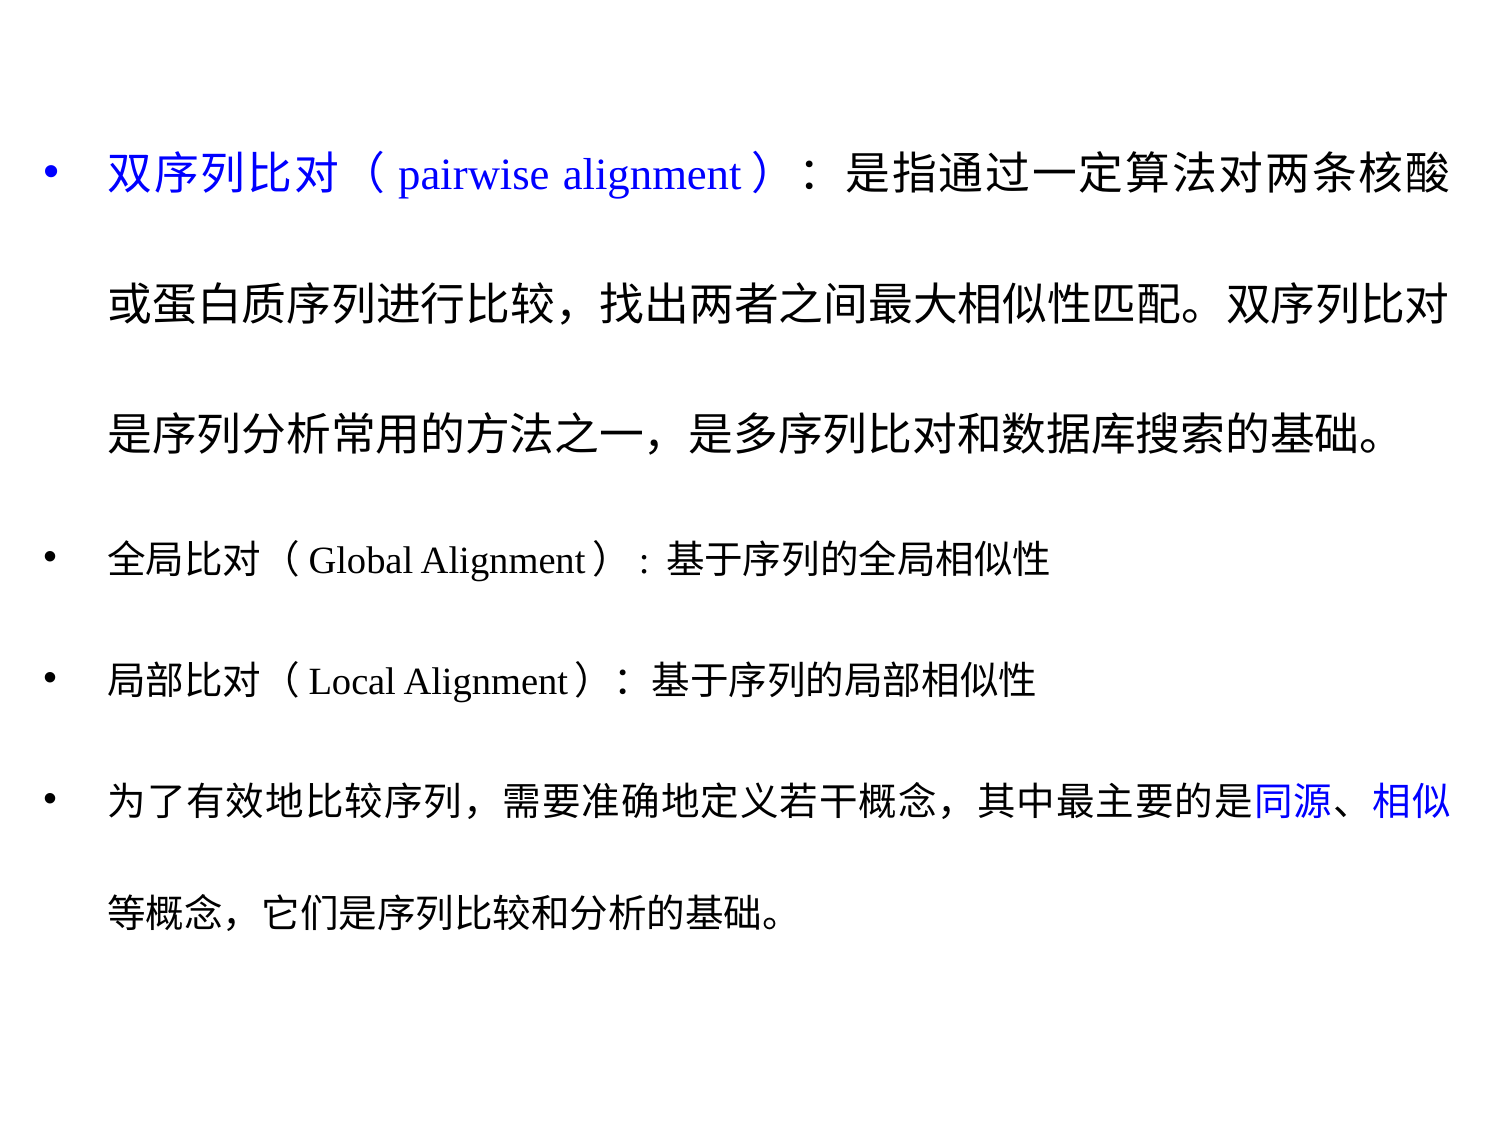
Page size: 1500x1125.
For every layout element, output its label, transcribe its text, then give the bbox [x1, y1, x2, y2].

list 双序列比对（pairwise alignment）：是指通过一定算法对两条核酸或蛋白质序列进行比较，找出两者之间最大相似性匹配。双序列比对是序列分析常用的方法之一，是多序列比对和数据库搜索的基础。 全局比对（Global Alignment）: 基于序列的全局相似性 局部比对（Local Alignment）：基于序列的局部相似性 为了有效地比较序列，需要准确地定义若干概念，其中最主要的是同源、相似等概念，它们是序列比较和分析的基础。 [35, 65, 1459, 1003]
